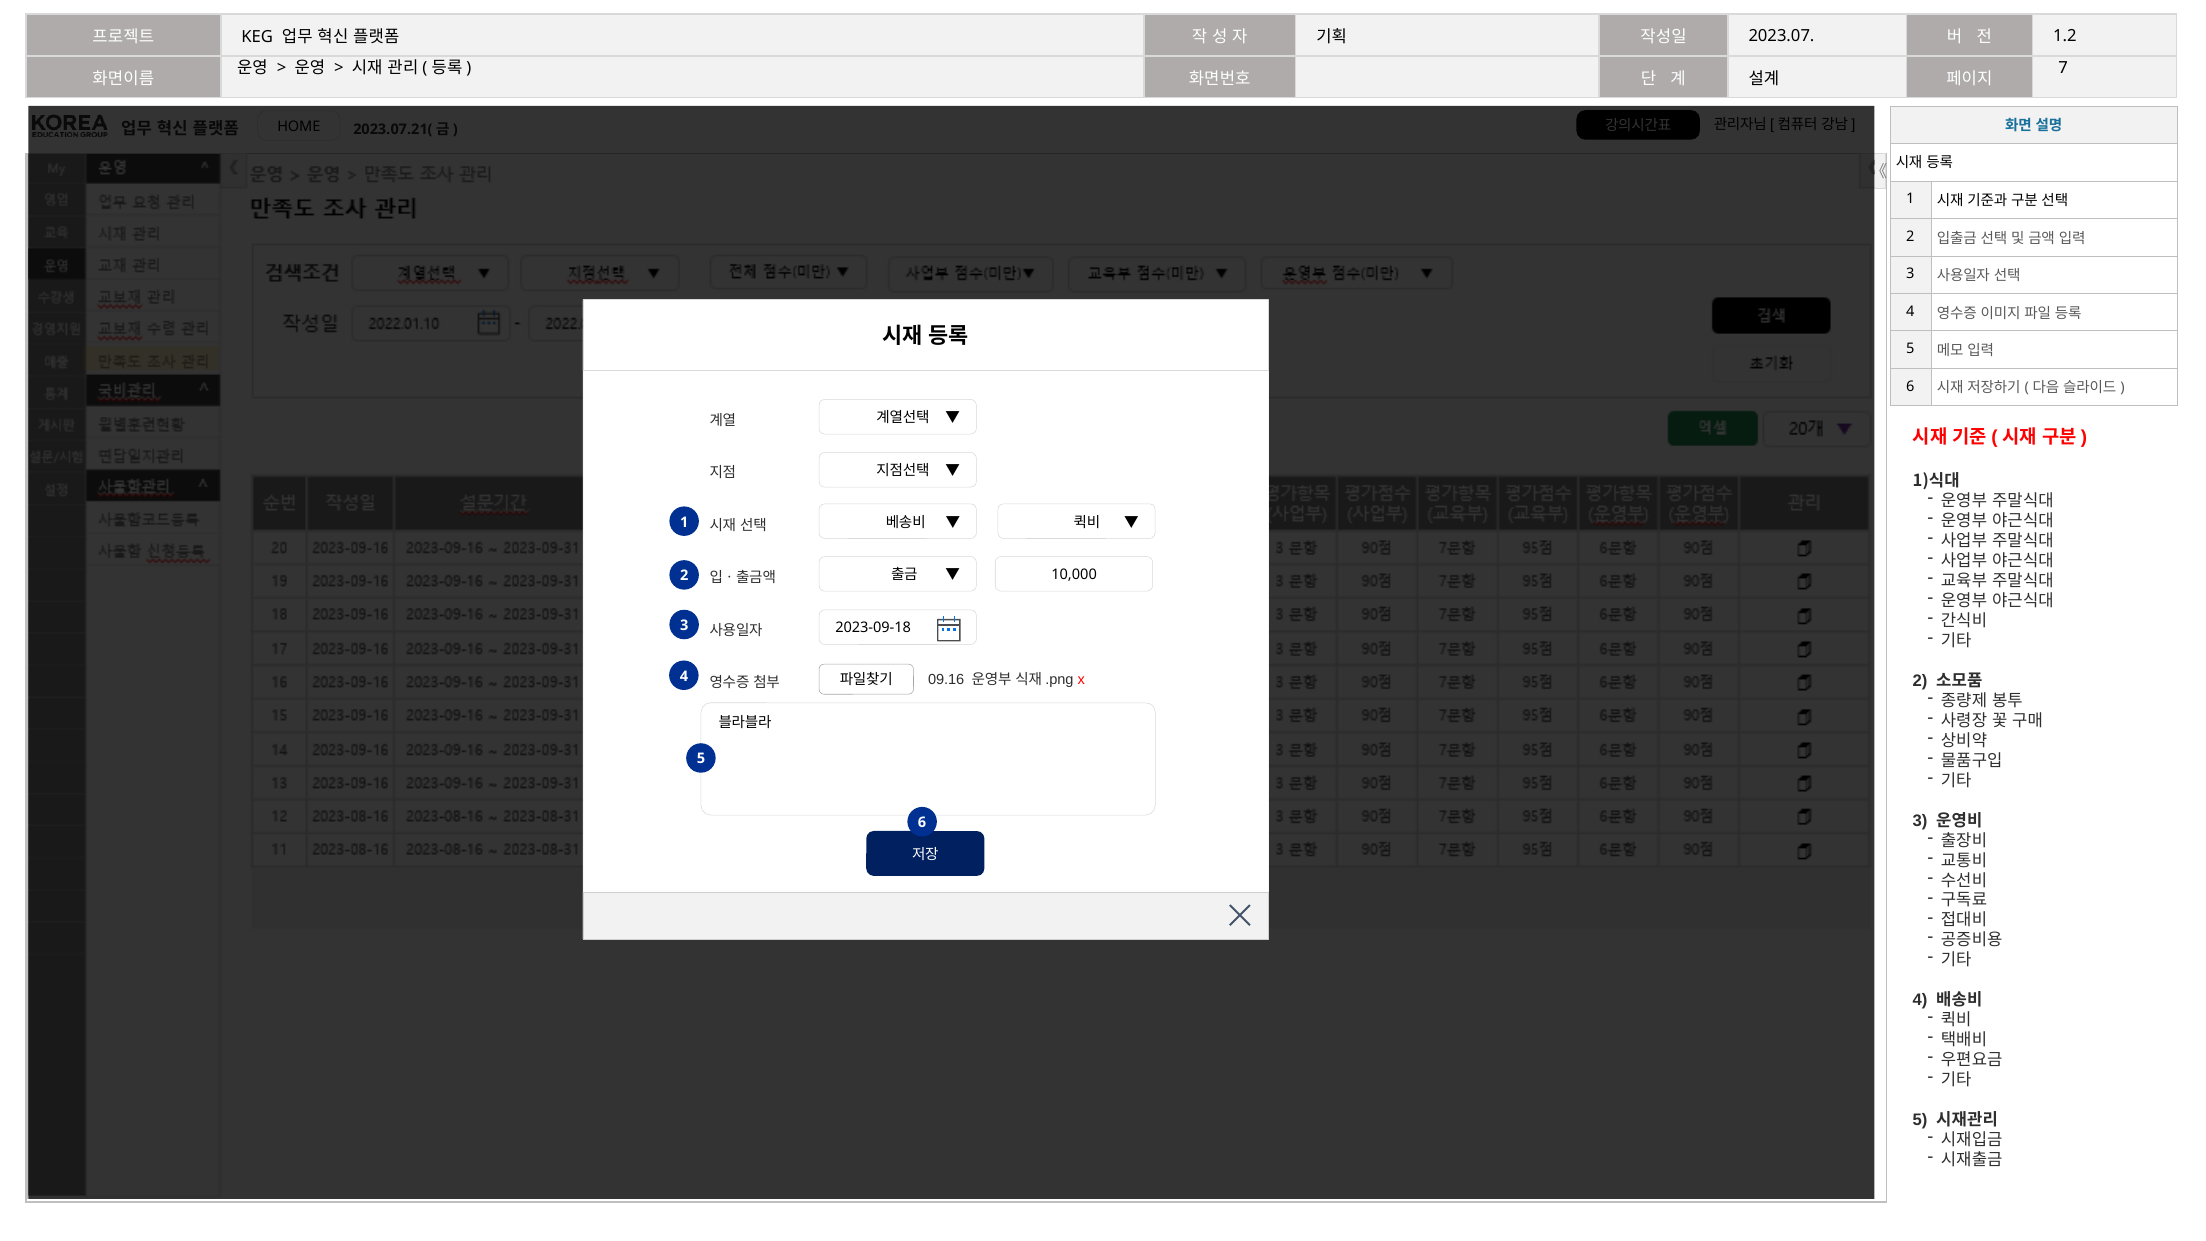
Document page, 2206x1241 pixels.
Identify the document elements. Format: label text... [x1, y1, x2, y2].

table_cell 4 [1891, 294, 1931, 330]
table_cell 영수증 이미지 파일 등록 [1932, 294, 2177, 330]
table_cell 사용일자 선택 [1932, 257, 2177, 293]
table_cell 3 [1891, 257, 1931, 293]
table_cell 입출금 선택 및 금액 입력 [1932, 219, 2177, 256]
table_cell 5 [1891, 331, 1931, 368]
slide_number 6 [2043, 56, 2152, 80]
text_box 시재 기준(시재 구분) 식대 운영부 주말식대 운영부 야근식대 사업부 주말식대 사업부 야근식대 교육부 주말식대 운영부 야근식대 간식비 기타 2) 소모품 종량제 봉투 사령장 꽃 구매 상비약 물품구입 기타 3) 운영비 출장비 교통비 수선비 구독료 접대비 공증비용 기타 4) 배송비 퀵비 택배비 우편요금 기타 5) 시재관리 시재입금 시재출금 [1897, 417, 2103, 1177]
table_cell 6 [1891, 369, 1931, 405]
title 운영 > 운영 > 시재 관리(등록) [220, 56, 1108, 81]
picture [28, 154, 1875, 1199]
table_cell 1 [1891, 182, 1931, 218]
text_box [28, 105, 1875, 154]
table_header 화면 설명 [1891, 107, 2177, 143]
table_cell 시재 저장하기(다음 슬라이드) [1932, 369, 2177, 405]
table_cell 2 [1891, 219, 1931, 256]
table_cell 시재 등록 [1891, 144, 2177, 181]
table_cell 시재 기준과 구분 선택 [1932, 182, 2177, 218]
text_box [582, 891, 1268, 940]
table_cell 메모 입력 [1932, 331, 2177, 368]
